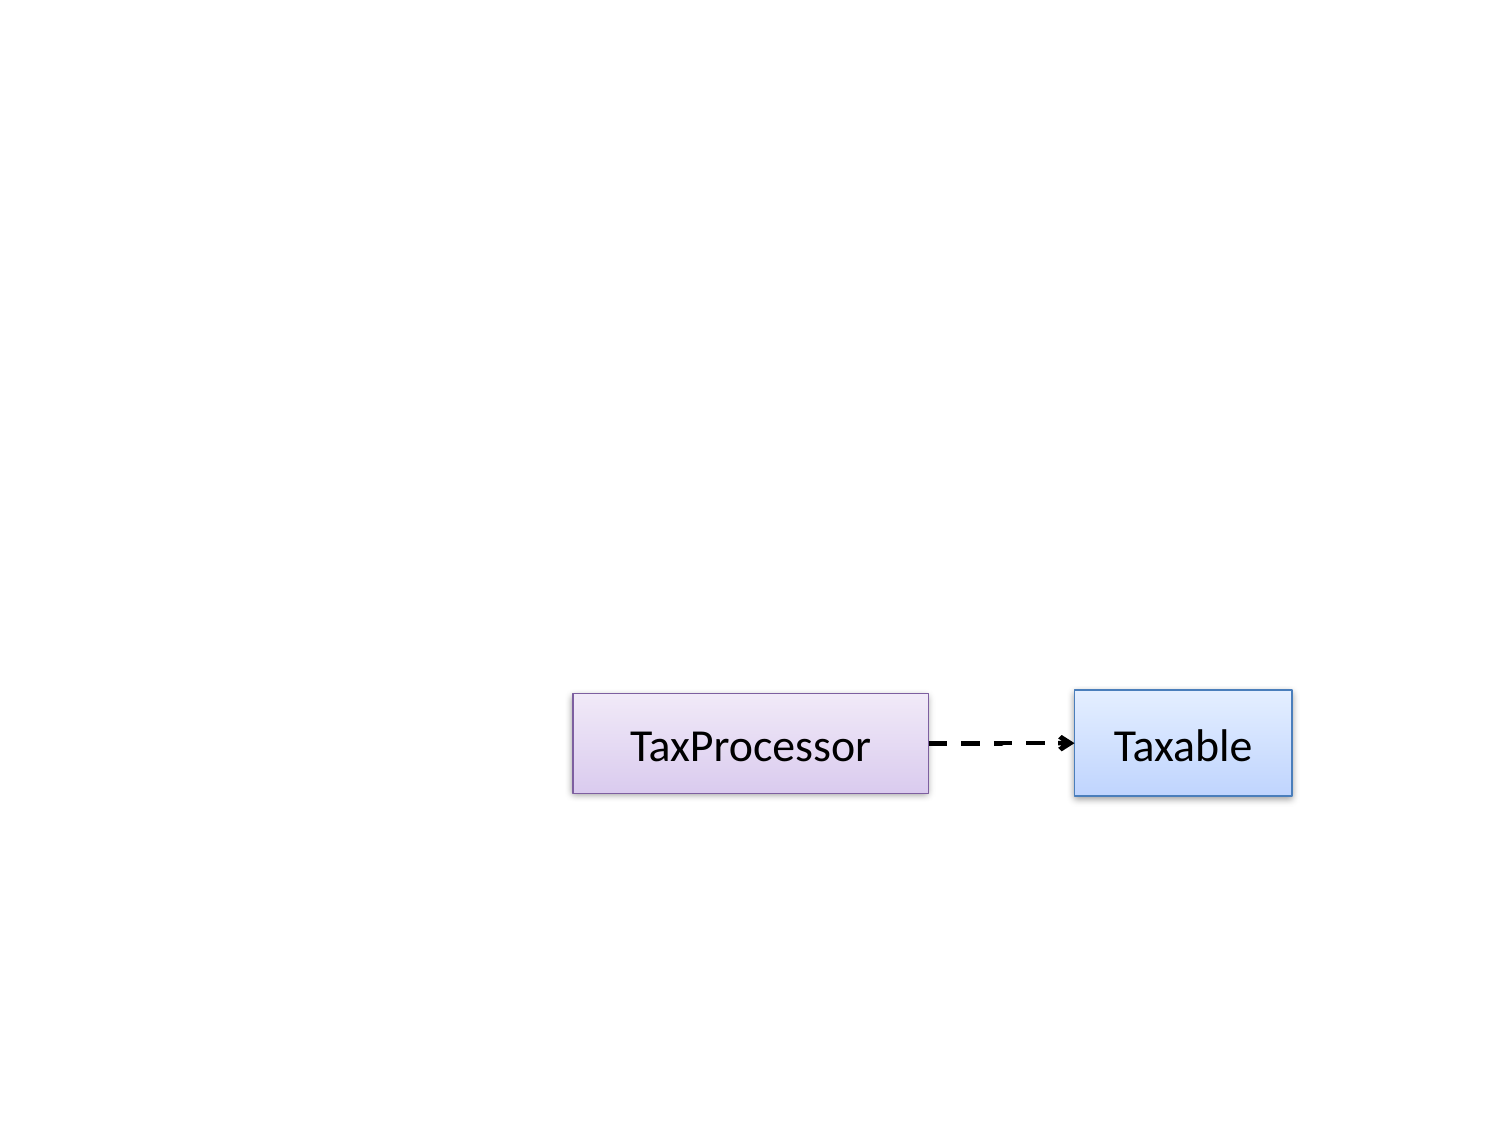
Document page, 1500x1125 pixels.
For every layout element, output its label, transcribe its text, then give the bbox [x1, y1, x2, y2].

text_box TaxProcessor [572, 693, 929, 794]
text_box Taxable [1074, 689, 1293, 797]
